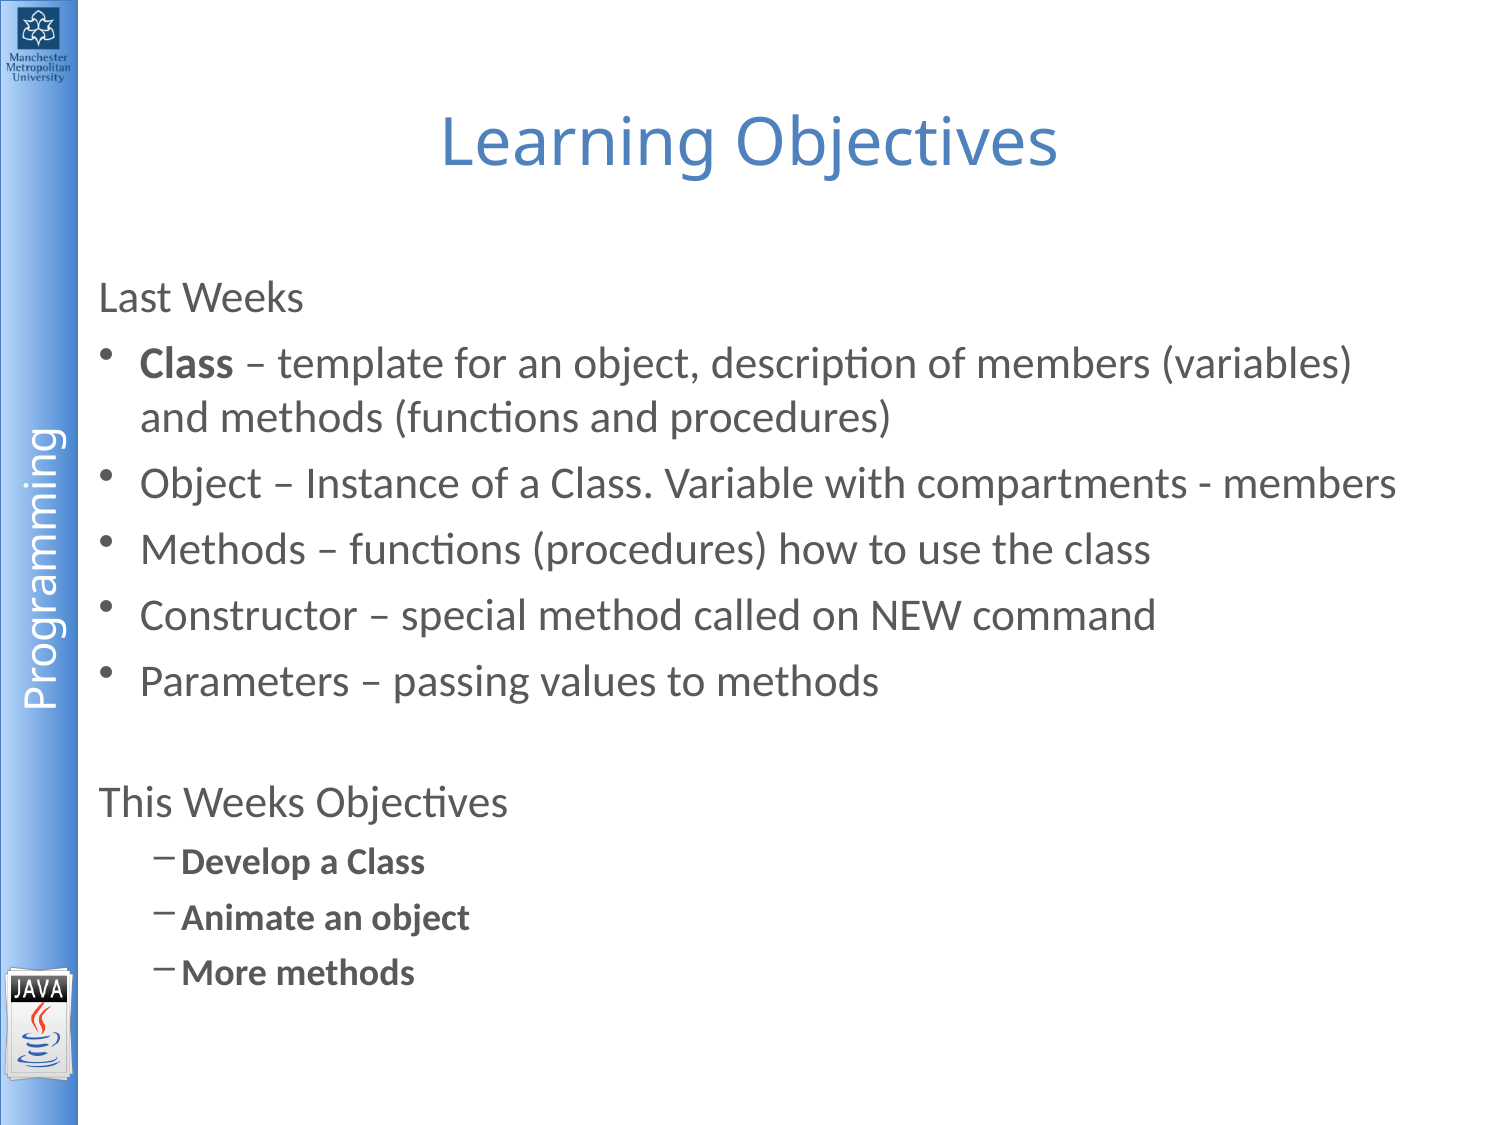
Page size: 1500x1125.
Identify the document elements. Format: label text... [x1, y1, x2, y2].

list Last Weeks Class – template for an object, description of members (variables) and methods (functions and procedures) Object – Instance of a Class. Variable with compartments - members Methods – functions (procedures) how to use the class Constructor – special method called on NEW command Parameters – passing values to methods This Weeks Objectives Develop a Class Animate an object More methods [92, 260, 1425, 1046]
title Learning Objectives [75, 45, 1425, 233]
picture [5, 7, 70, 83]
picture [0, 966, 82, 1082]
